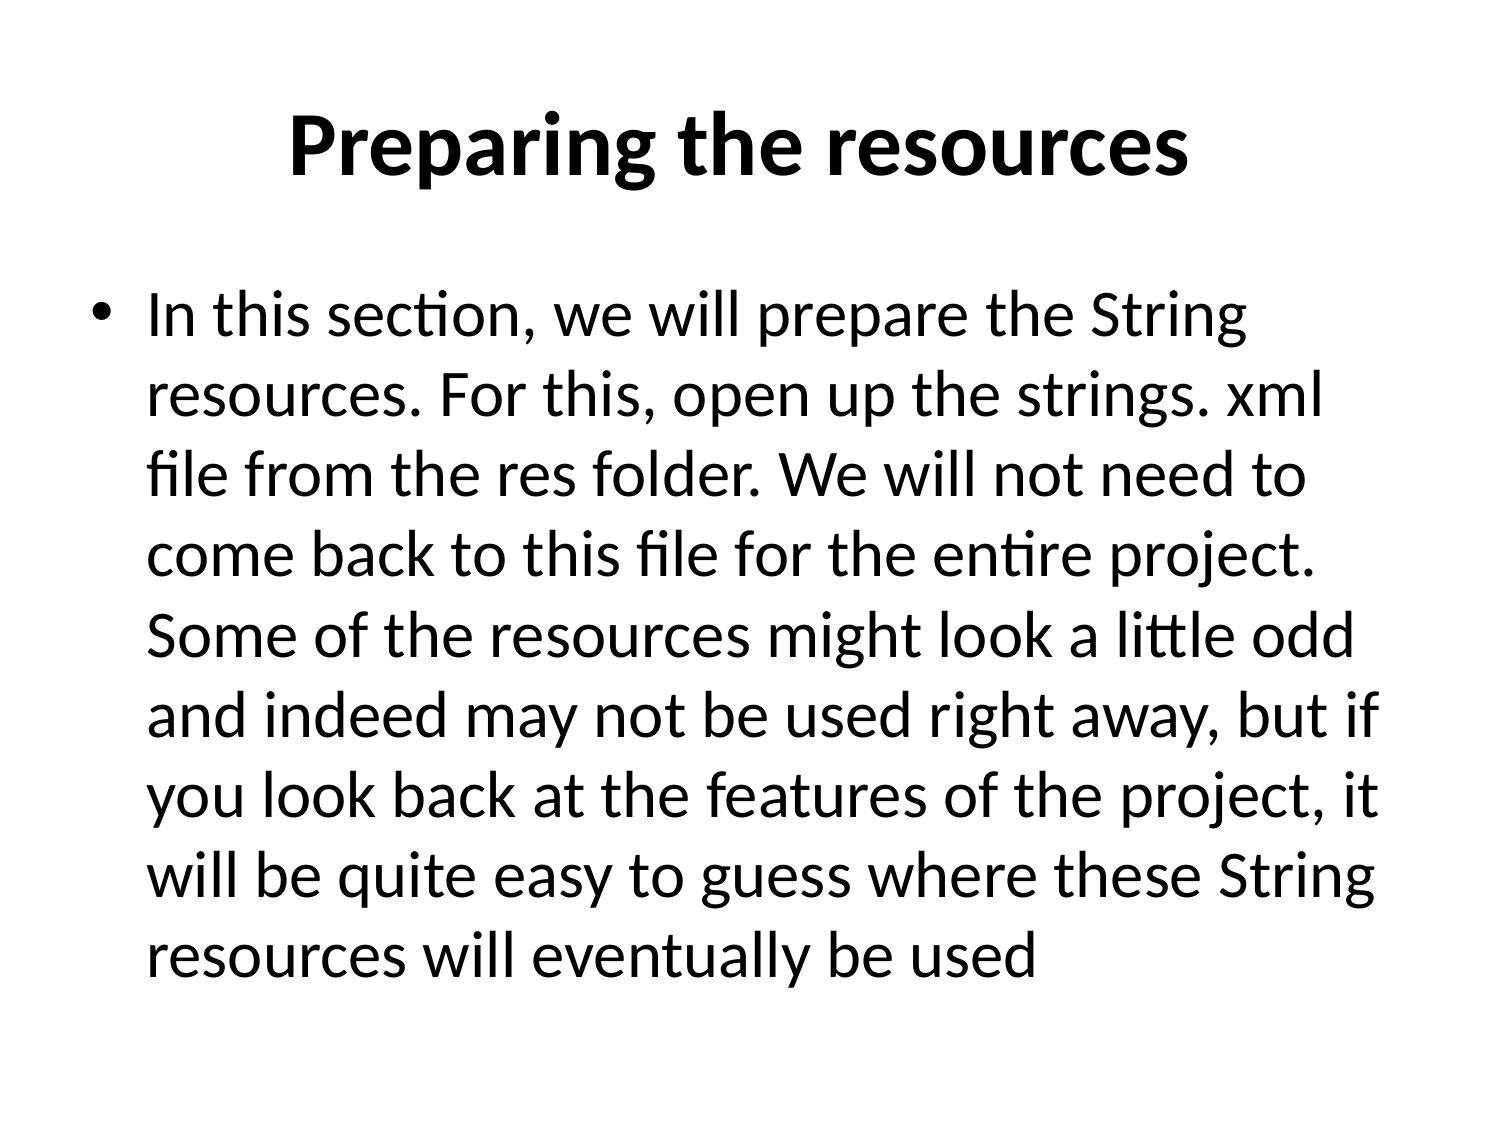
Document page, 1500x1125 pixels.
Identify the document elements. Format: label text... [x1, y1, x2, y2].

list In this section, we will prepare the String resources. For this, open up the strings. xml file from the res folder. We will not need to come back to this file for the entire project. Some of the resources might look a little odd and indeed may not be used right away, but if you look back at the features of the project, it will be quite easy to guess where these String resources will eventually be used [75, 262, 1425, 1005]
title Preparing the resources [75, 45, 1425, 233]
